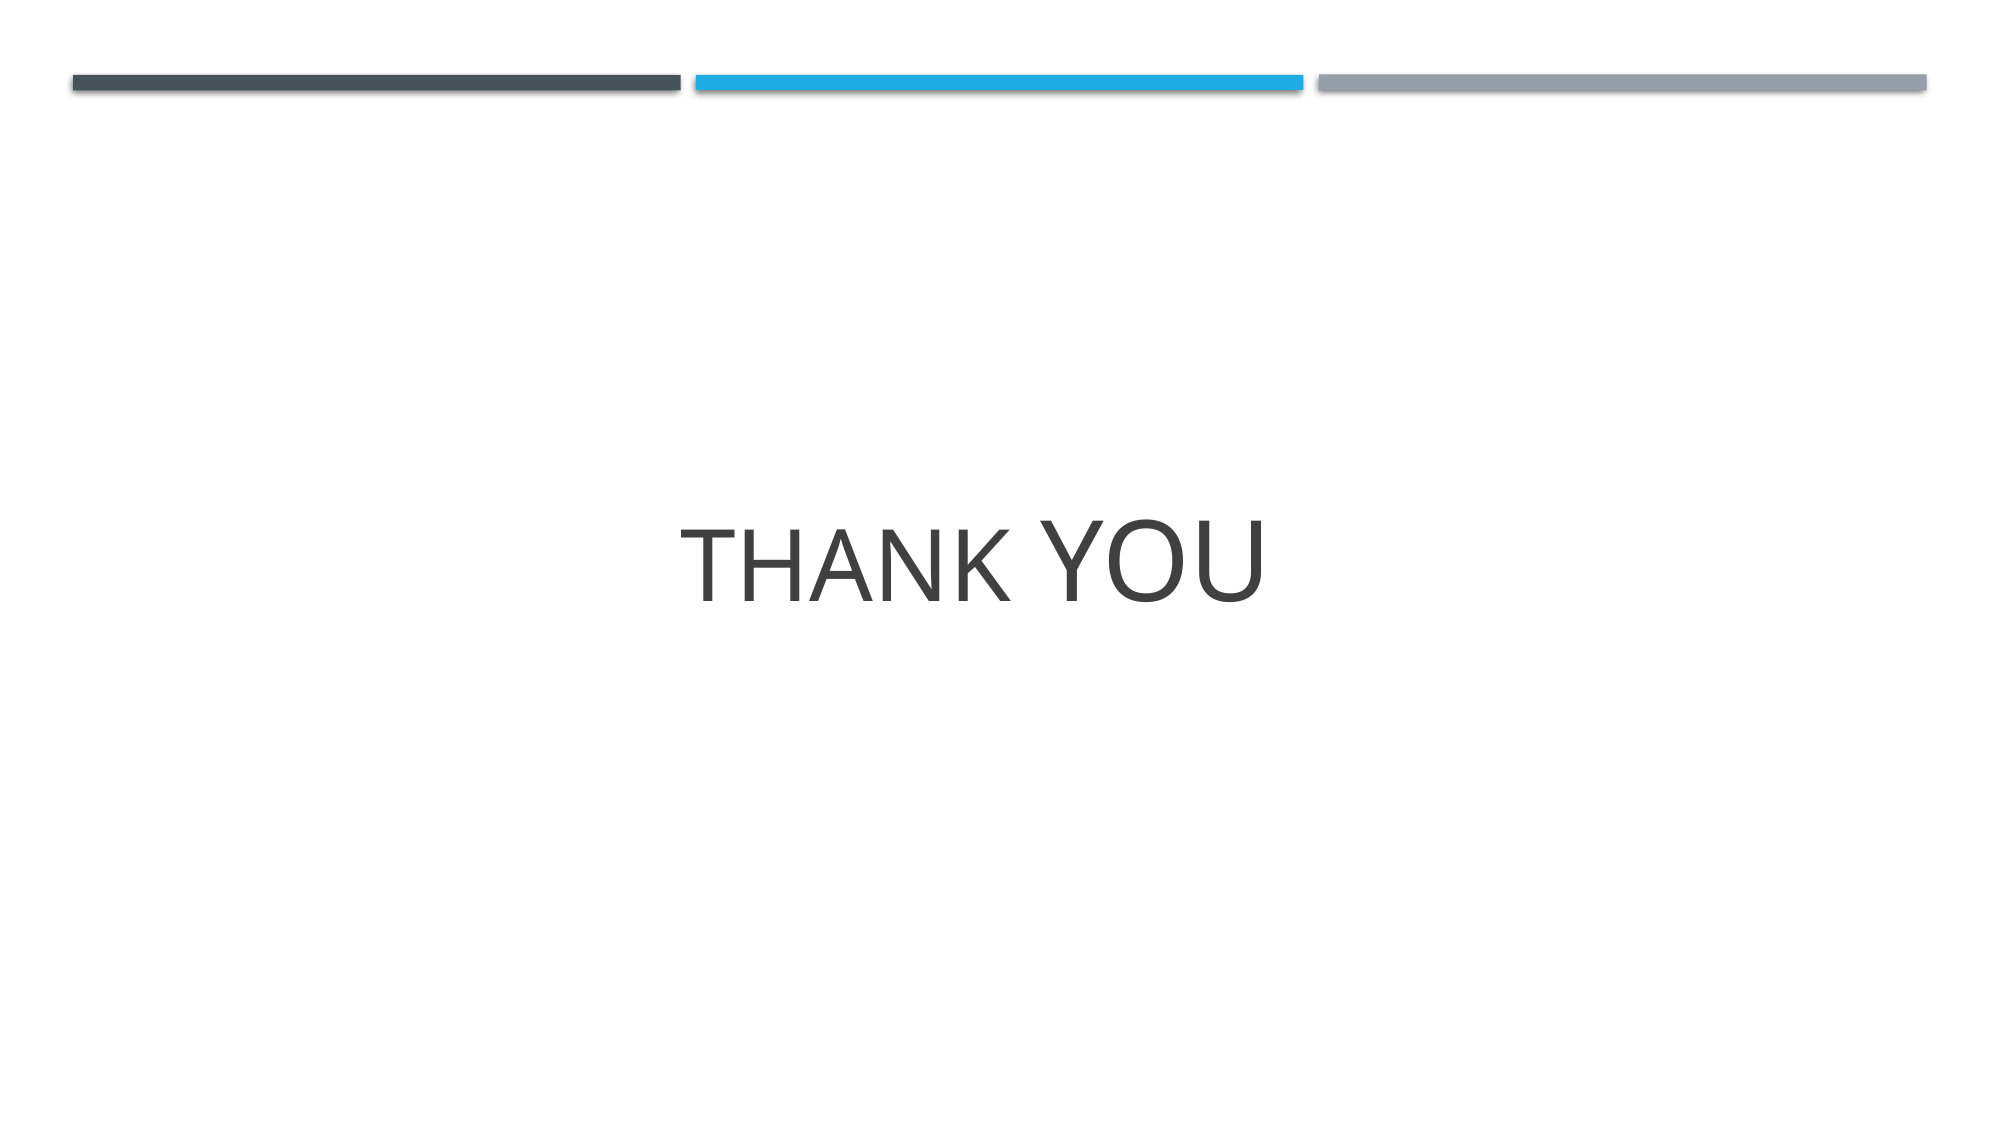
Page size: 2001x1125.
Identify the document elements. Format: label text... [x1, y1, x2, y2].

text_box Thank You [71, 481, 1881, 644]
